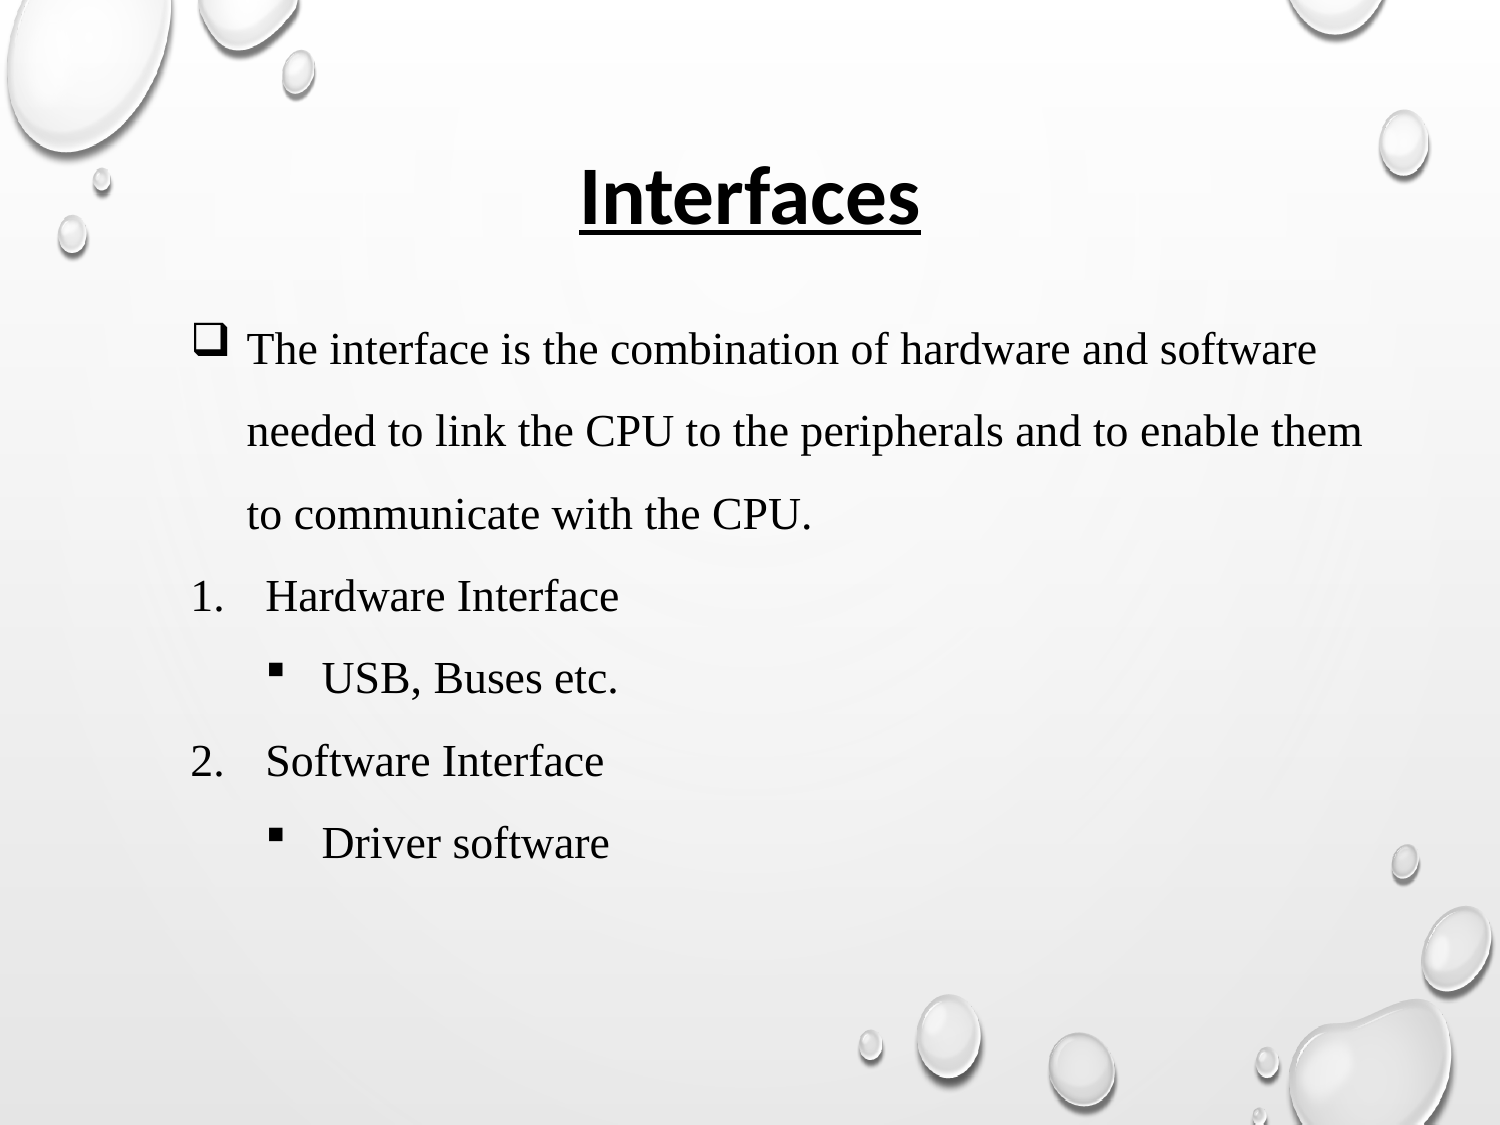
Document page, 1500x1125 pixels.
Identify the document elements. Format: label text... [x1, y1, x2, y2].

text_box Interfaces [100, 133, 1400, 283]
text_box The interface is the combination of hardware and software needed to link the CPU to the peripherals and to enable them to communicate with the CPU. Hardware Interface USB, Buses etc. Software Interface Driver software [100, 283, 1400, 876]
picture [0, 0, 1500, 1125]
